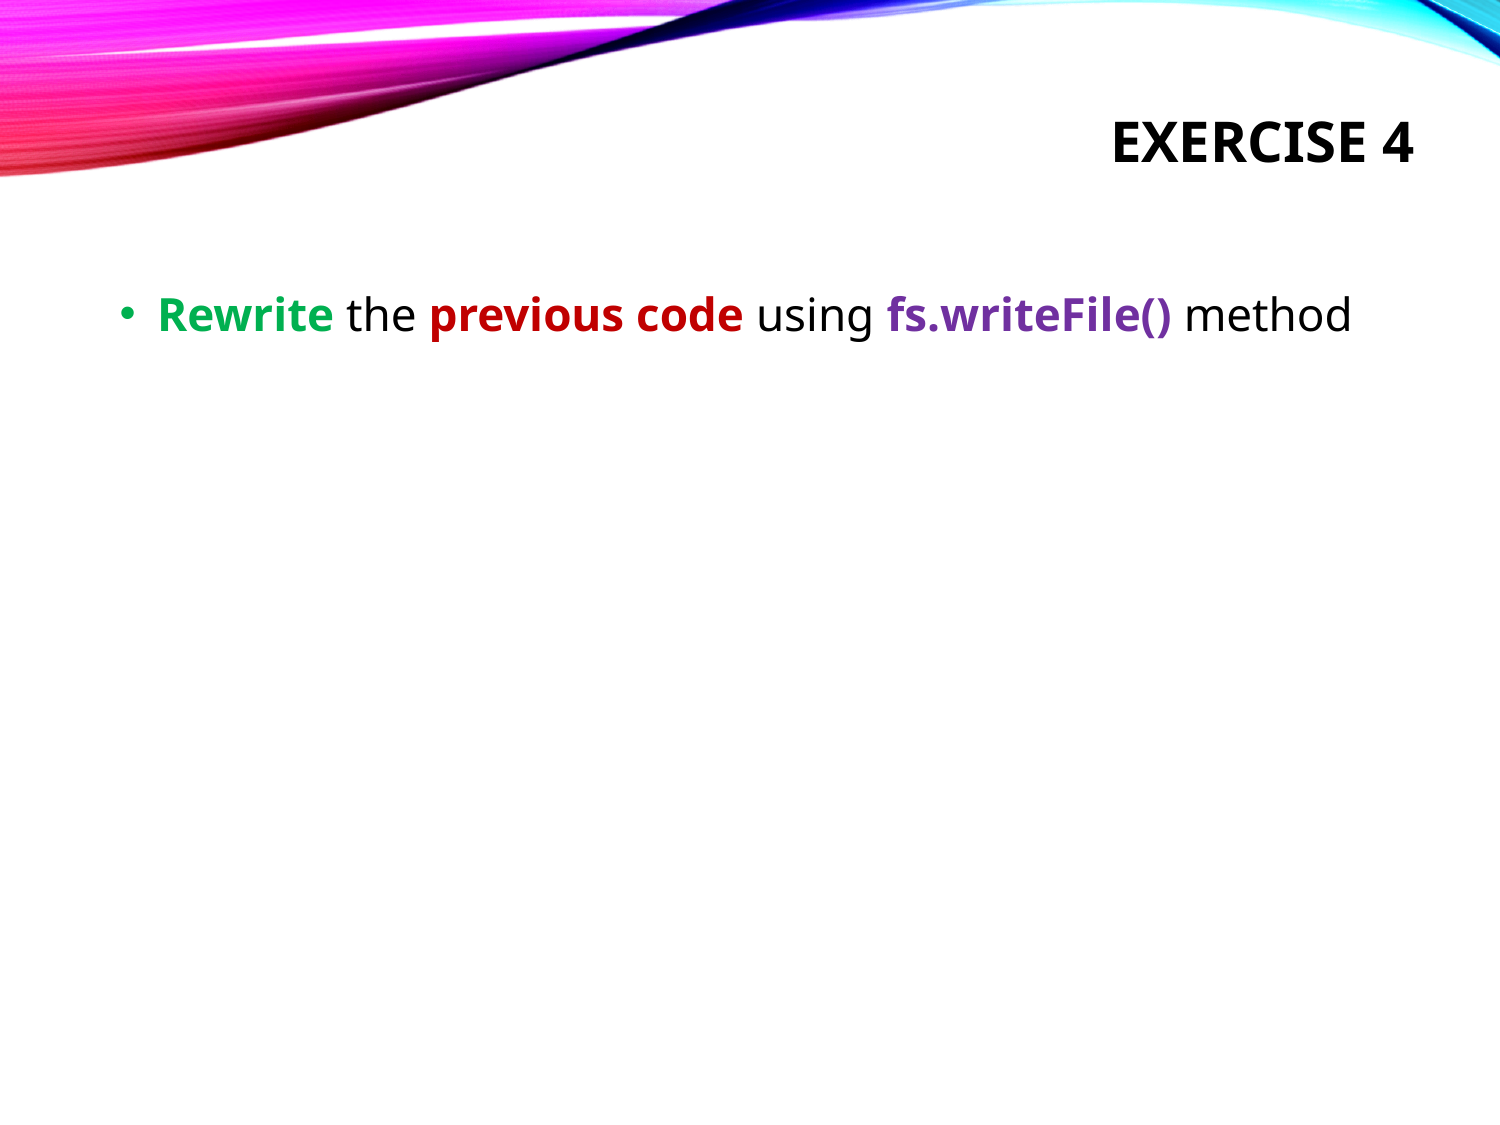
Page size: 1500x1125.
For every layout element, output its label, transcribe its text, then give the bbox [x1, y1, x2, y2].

title Exercise 4 [383, 38, 1431, 250]
list Rewrite the previous code using fs.writeFile() method [29, 250, 1475, 1111]
picture [0, 0, 1500, 178]
